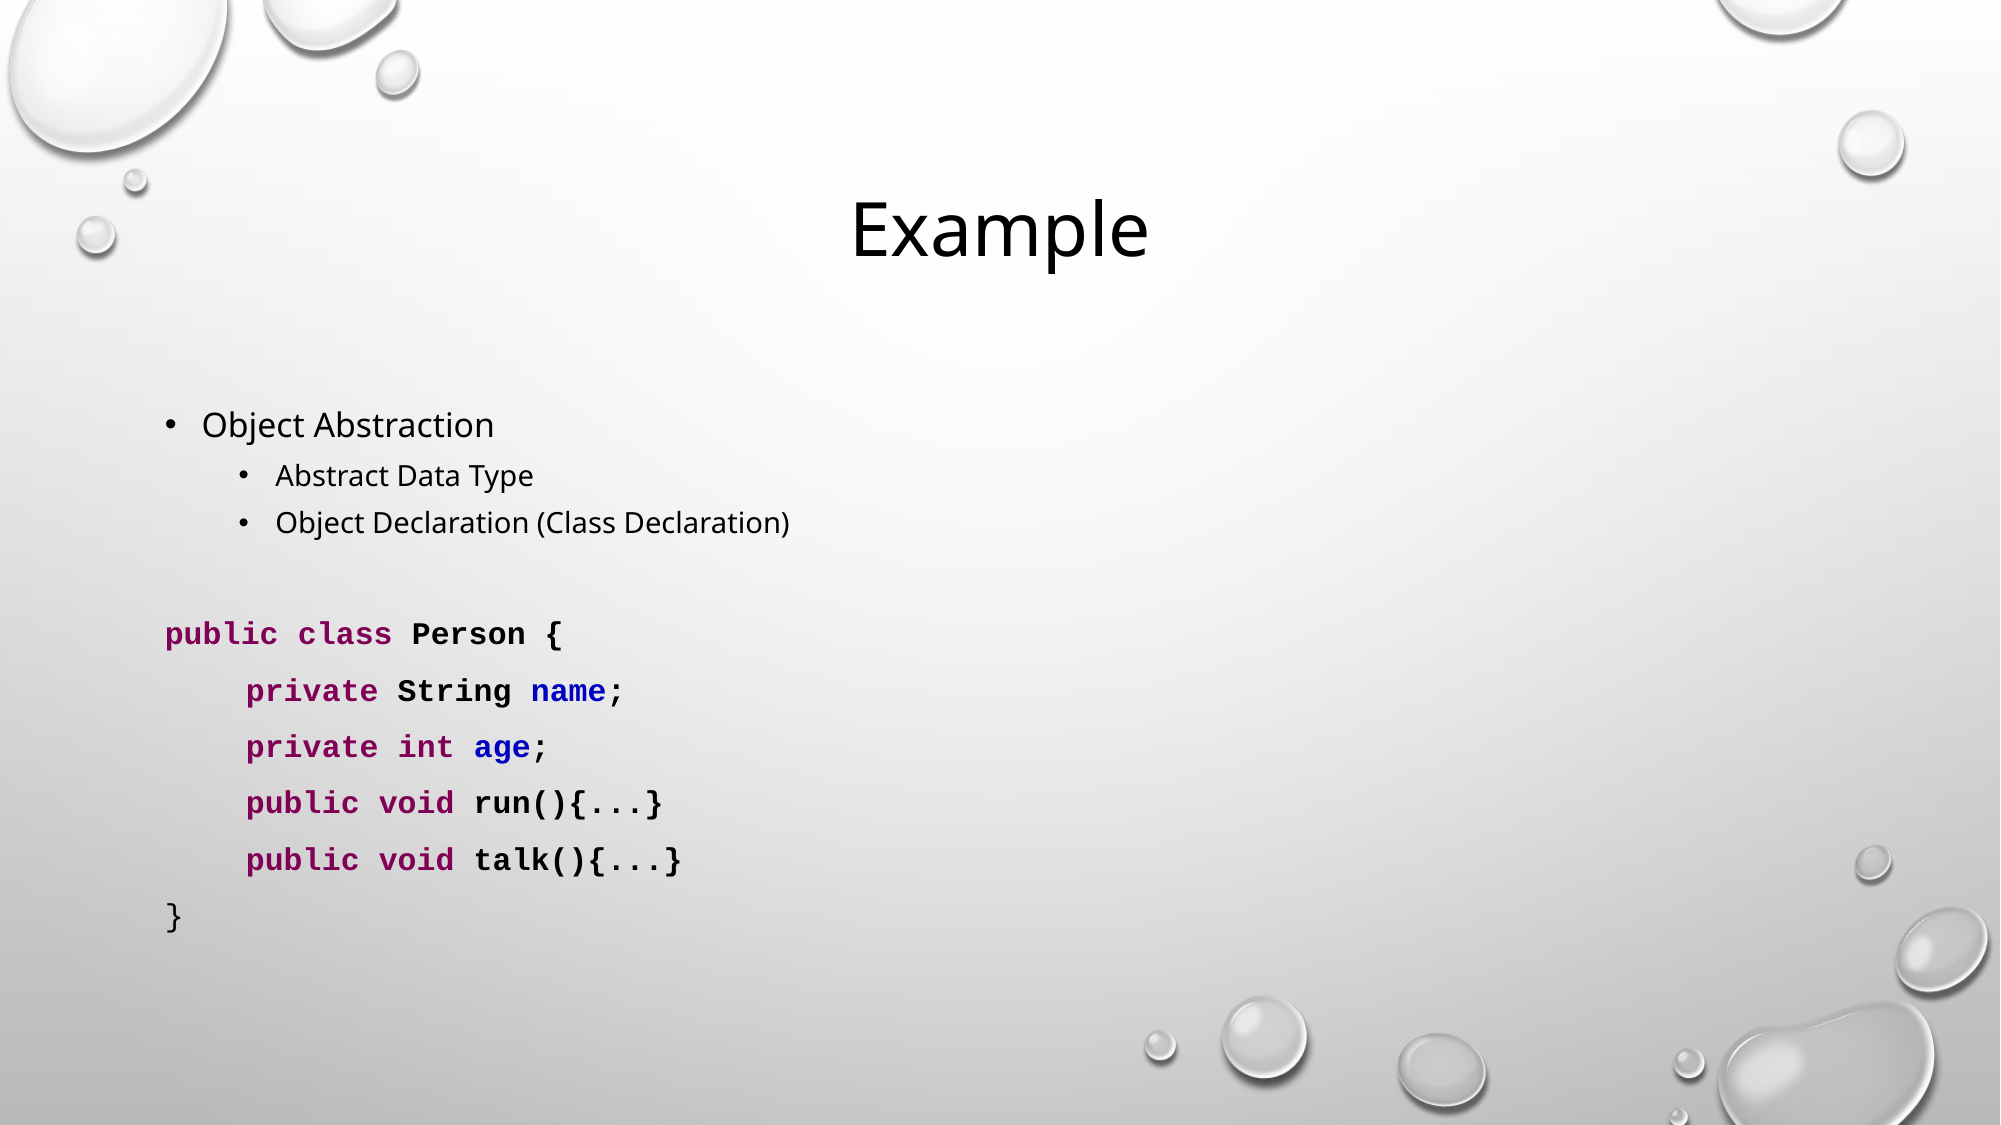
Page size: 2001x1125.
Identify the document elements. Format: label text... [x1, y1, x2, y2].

list Object Abstraction Abstract Data Type Object Declaration (Class Declaration) public class Person { private String name; private int age; public void run(){...} public void talk(){...} } [149, 388, 1850, 950]
picture [0, 0, 2000, 1125]
title Example [149, 101, 1851, 364]
